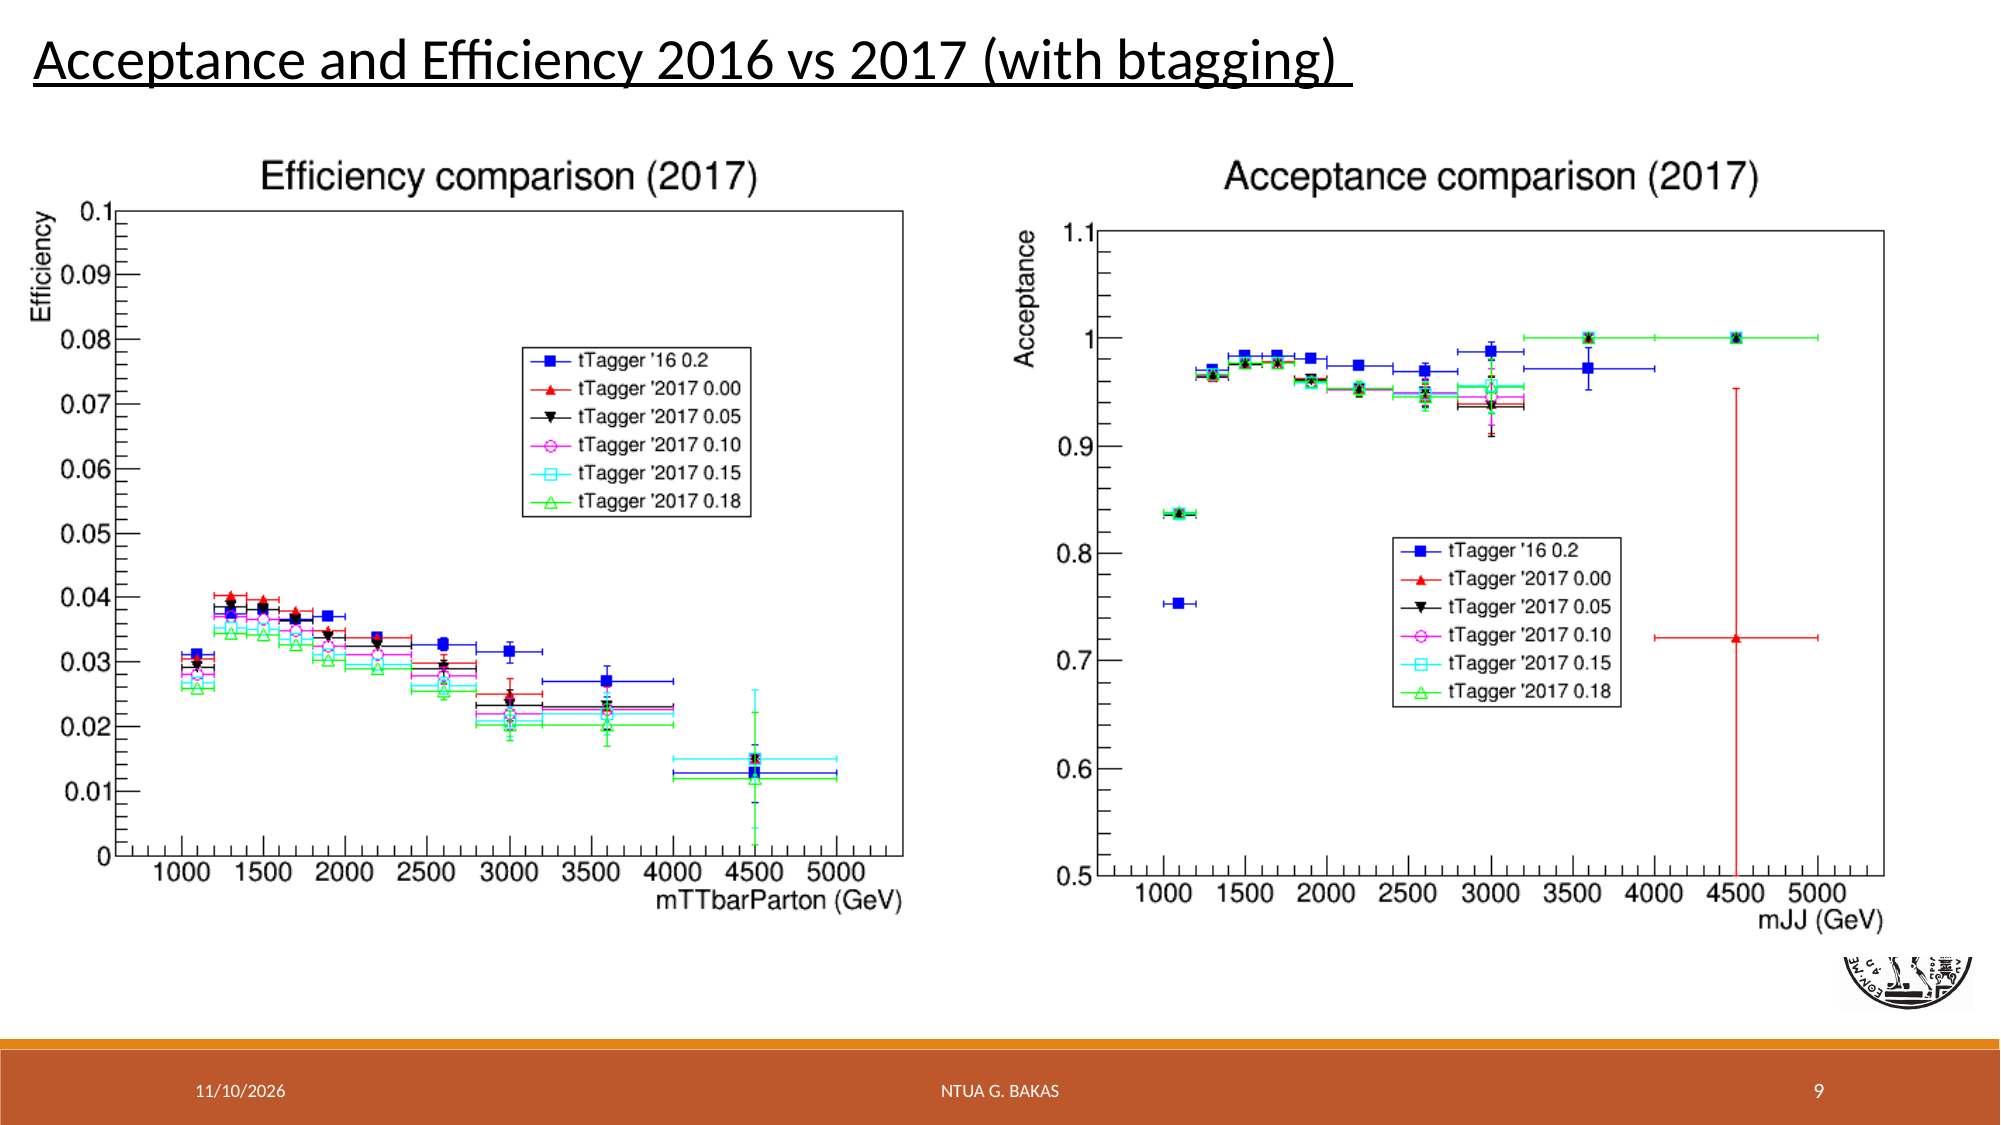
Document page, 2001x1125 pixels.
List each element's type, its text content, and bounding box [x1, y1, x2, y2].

slide_number 9 [1624, 1059, 1840, 1120]
text_box Acceptance and Efficiency 2016 vs 2017 (with btagging) [18, 13, 1952, 99]
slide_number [180, 1059, 586, 1120]
picture [18, 150, 1983, 1012]
footer NTUA G. Bakas [604, 1059, 1396, 1120]
